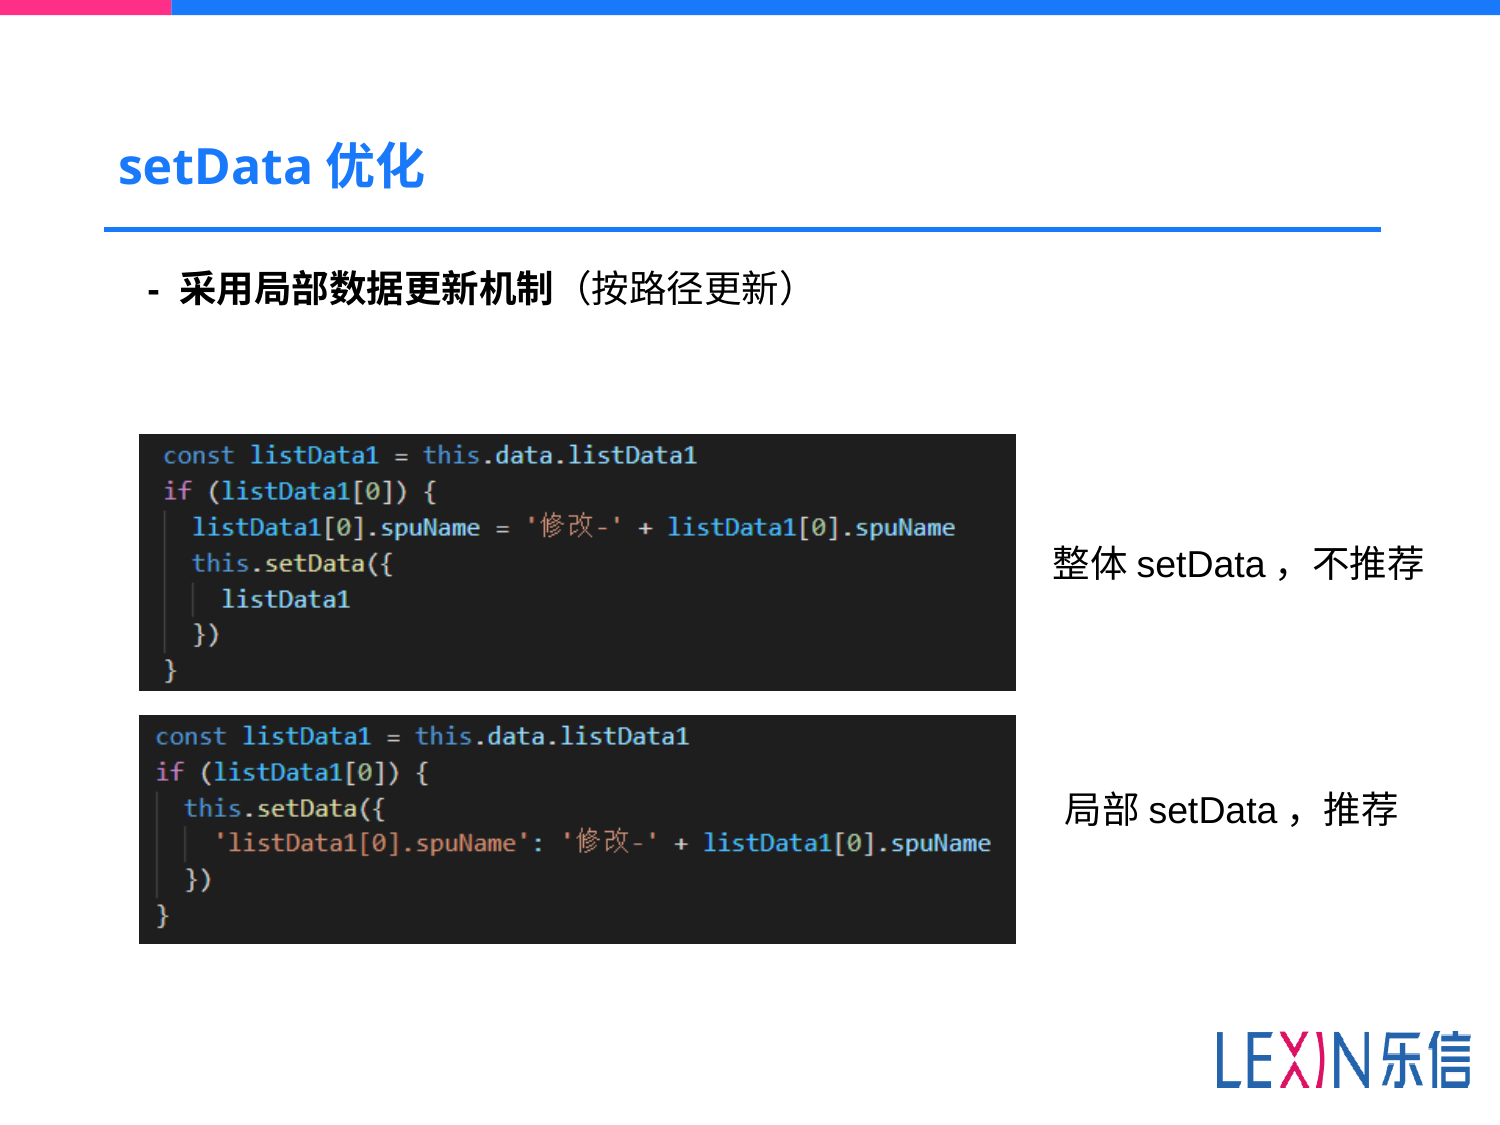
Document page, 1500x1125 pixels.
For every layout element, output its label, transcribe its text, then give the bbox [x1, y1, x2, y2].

title setData优化 [103, 59, 1397, 278]
picture [138, 714, 1017, 944]
picture [138, 433, 1017, 692]
picture [1217, 1031, 1471, 1088]
text_box 局部setData，推荐 [1049, 778, 1414, 839]
text_box - 采用局部数据更新机制（按路径更新） [132, 257, 832, 317]
text_box 整体setData，不推荐 [1038, 532, 1440, 592]
